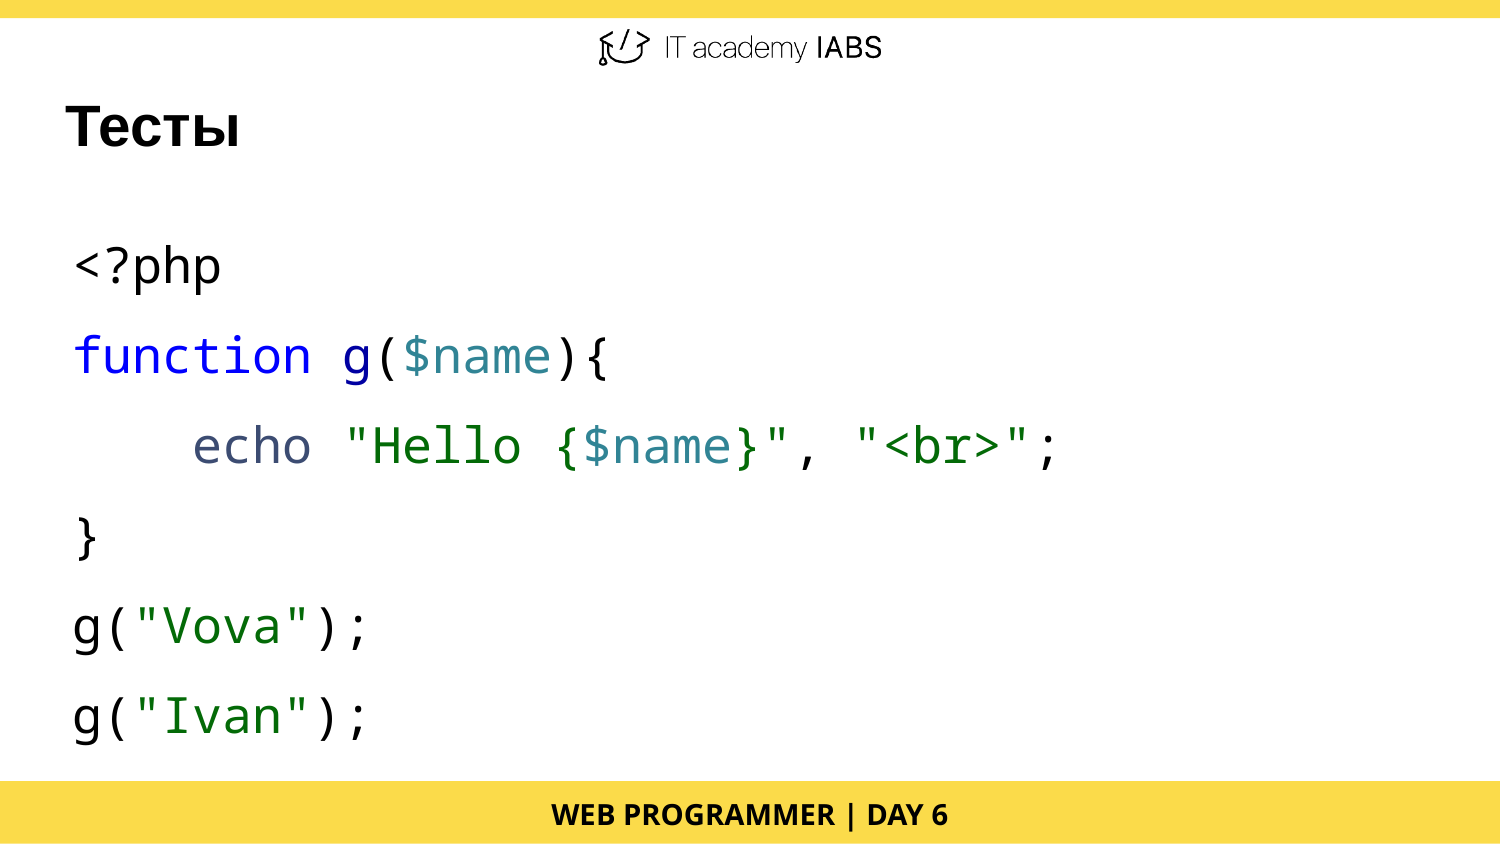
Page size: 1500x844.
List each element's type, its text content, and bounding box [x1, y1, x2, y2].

text_box [0, 781, 340, 844]
text_box [1160, 781, 1500, 844]
picture [591, 17, 887, 71]
text_box <?php function g($name){ echo "Hello {$name}", "<br>"; } g("Vova"); g("Ivan"); [51, 188, 1449, 750]
text_box WEB PROGRAMMER | DAY 6 [340, 781, 1160, 844]
text_box Тесты [51, 72, 1449, 167]
text_box [0, 0, 1500, 19]
